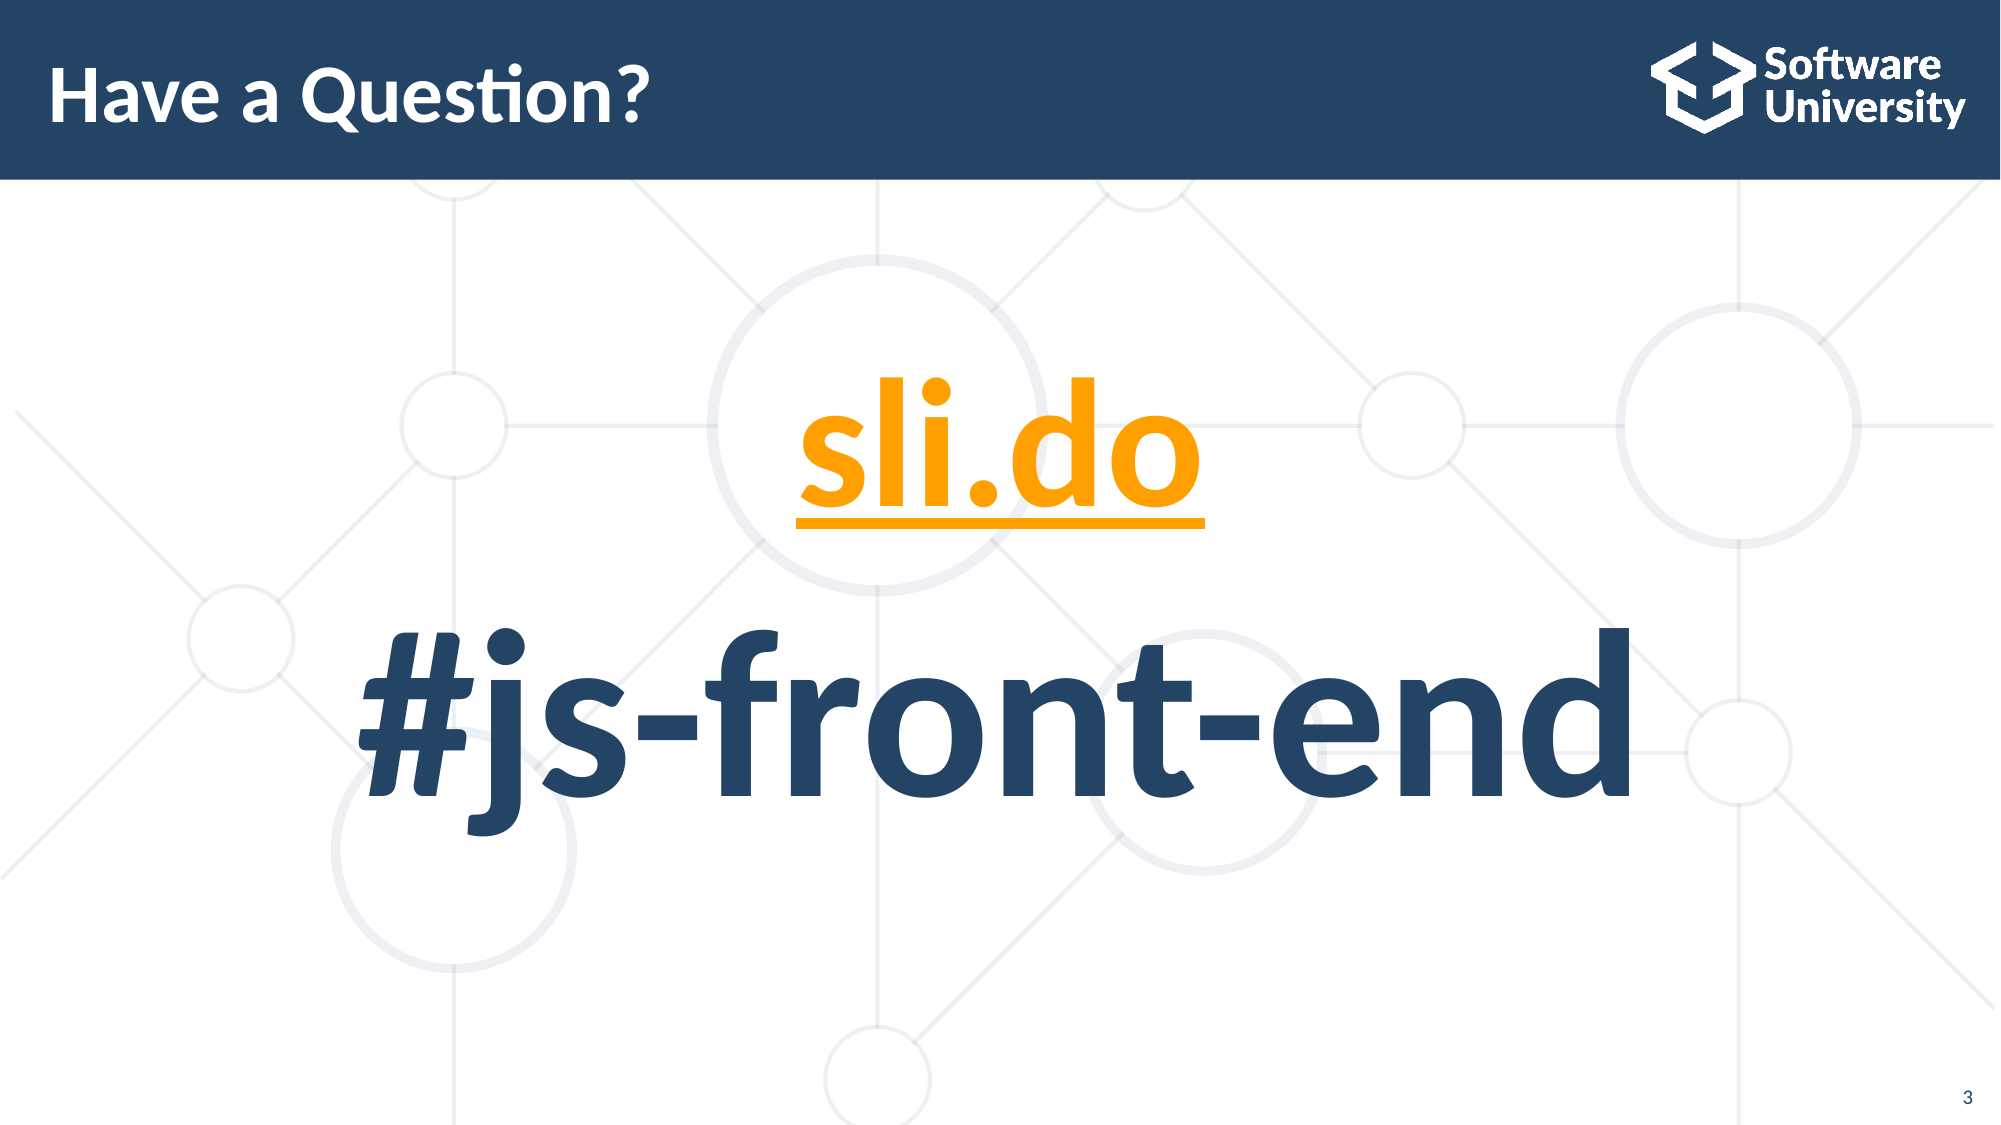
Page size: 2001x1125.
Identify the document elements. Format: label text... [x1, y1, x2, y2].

picture [1651, 41, 1966, 134]
title Have a Question? [31, 16, 1625, 162]
list sli.do #js-front-end [31, 196, 1970, 1104]
slide_number 3 [1927, 1067, 1989, 1117]
